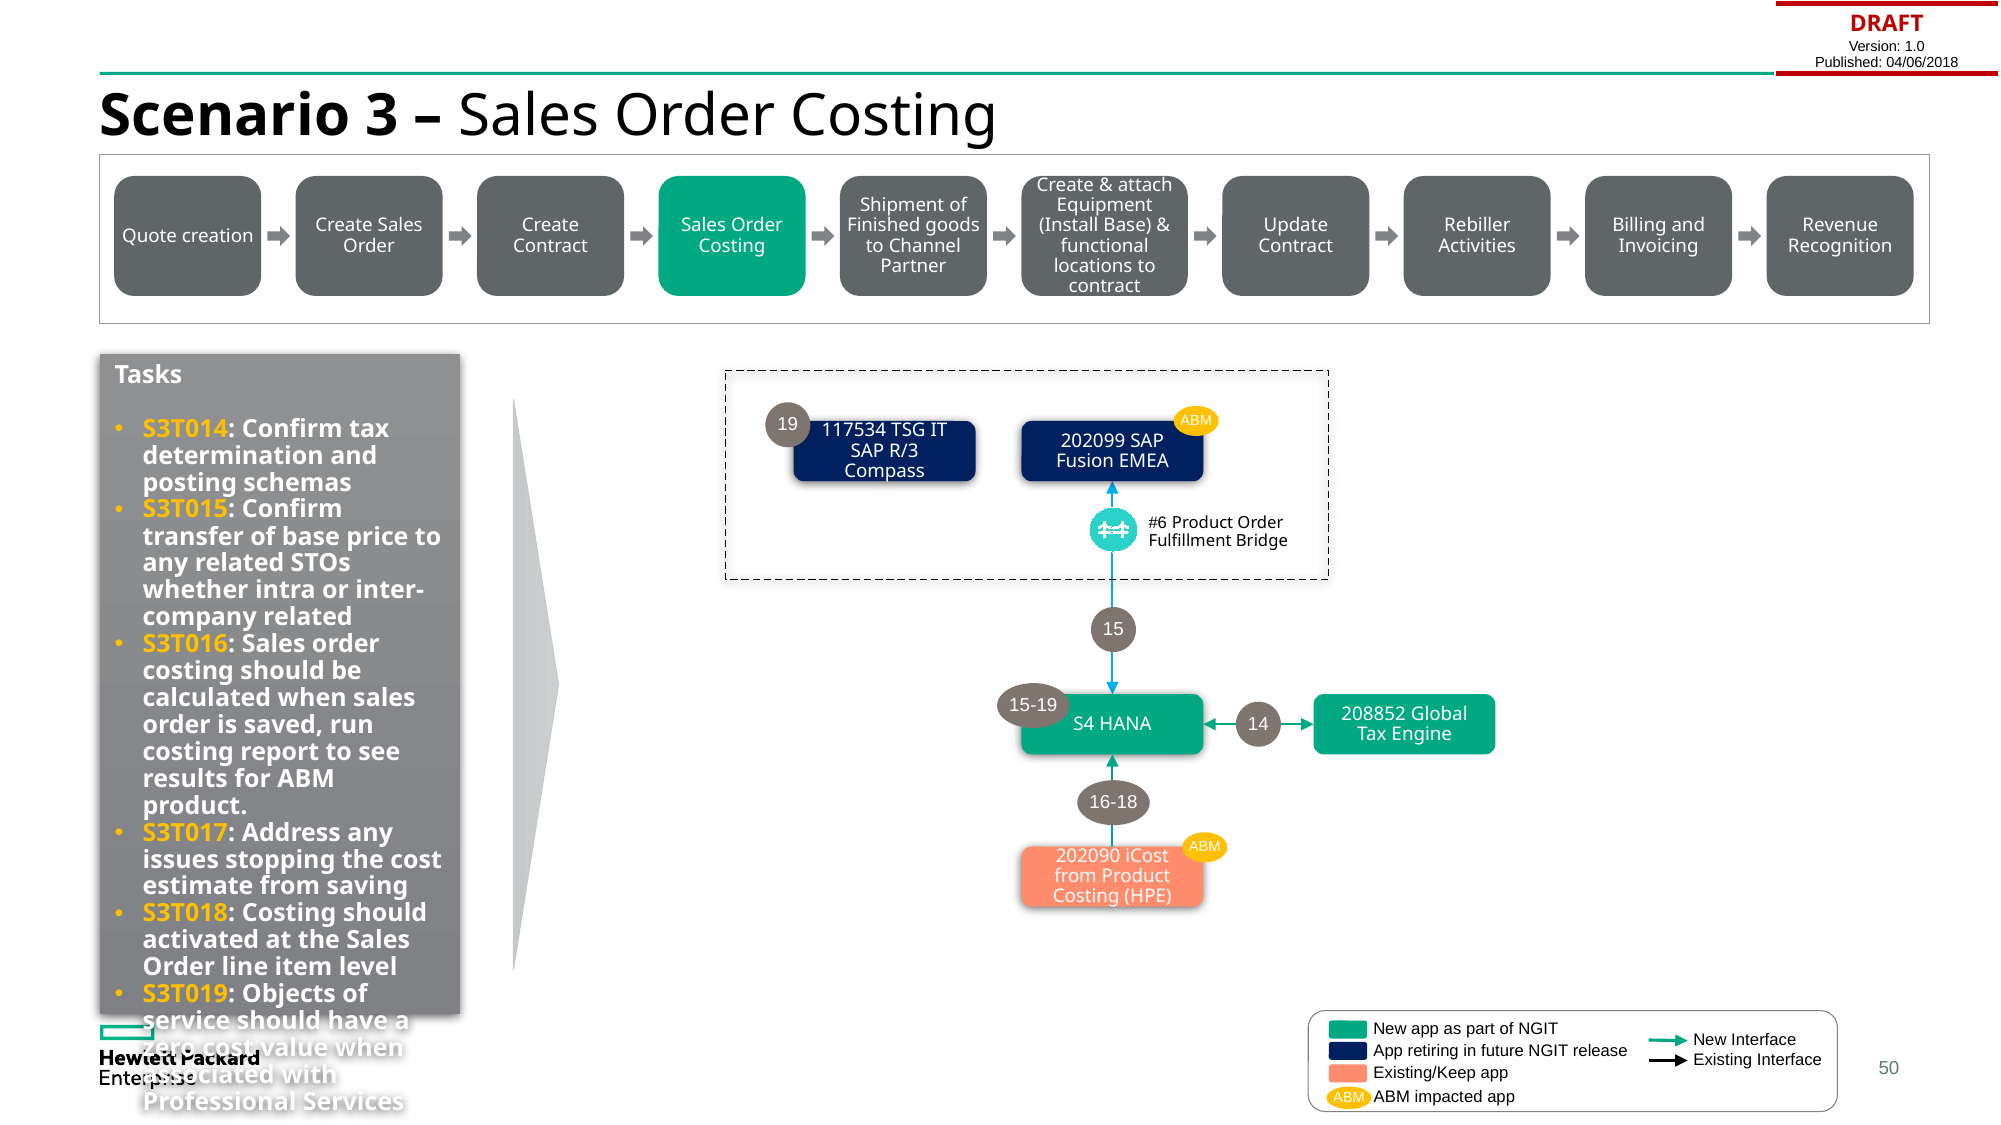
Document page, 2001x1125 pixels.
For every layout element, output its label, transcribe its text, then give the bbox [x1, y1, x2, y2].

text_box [99, 154, 1930, 324]
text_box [1308, 1010, 1844, 1112]
text_box 16-18 [1113, 779, 1151, 827]
text_box [1113, 507, 1138, 553]
text_box 15 [1089, 606, 1112, 653]
text_box [512, 399, 560, 970]
slide_number 50 [1844, 1039, 1900, 1078]
table_header DRAFT Version: 1.0 Published: 04/06/2018 [1776, 6, 1998, 71]
text_box 15-19 [996, 682, 1071, 730]
text_box ABM [1172, 404, 1220, 437]
text_box 202090 iCost from Product Costing (HPE) [1021, 846, 1204, 907]
title Scenario 3 – Sales Order Costing [99, 85, 1921, 154]
text_box S4 HANA [1021, 694, 1204, 755]
text_box 117534 TSG IT SAP R/3 Compass [793, 420, 976, 482]
text_box 14 [1234, 725, 1282, 748]
text_box #6 Product Order Fulfillment Bridge [1148, 504, 1289, 560]
text_box 16-18 [1076, 779, 1112, 827]
text_box [1089, 507, 1112, 552]
text_box ABM [1181, 831, 1229, 864]
text_box [725, 370, 1329, 580]
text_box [144, 1024, 155, 1029]
text_box 15 [1113, 605, 1138, 654]
text_box 14 [1234, 700, 1282, 724]
text_box Tasks S3T014: Confirm tax determination and posting schemas S3T015: Confirm transfer of base price to any related STOs whether intra or inter-company related S3T016: Sales order costing should be calculated when sales order is saved, run costing report to see results for ABM product. S3T017: Address any issues stopping the cost estimate from saving S3T018: Costing should activated at the Sales Order line item level S3T019: Objects of service should have a zero cost value when associated with Professional Services [99, 354, 460, 1015]
text_box 202099 SAP Fusion EMEA [1021, 420, 1204, 482]
text_box 208852 Global Tax Engine [1313, 694, 1496, 755]
text_box 19 [764, 401, 812, 449]
